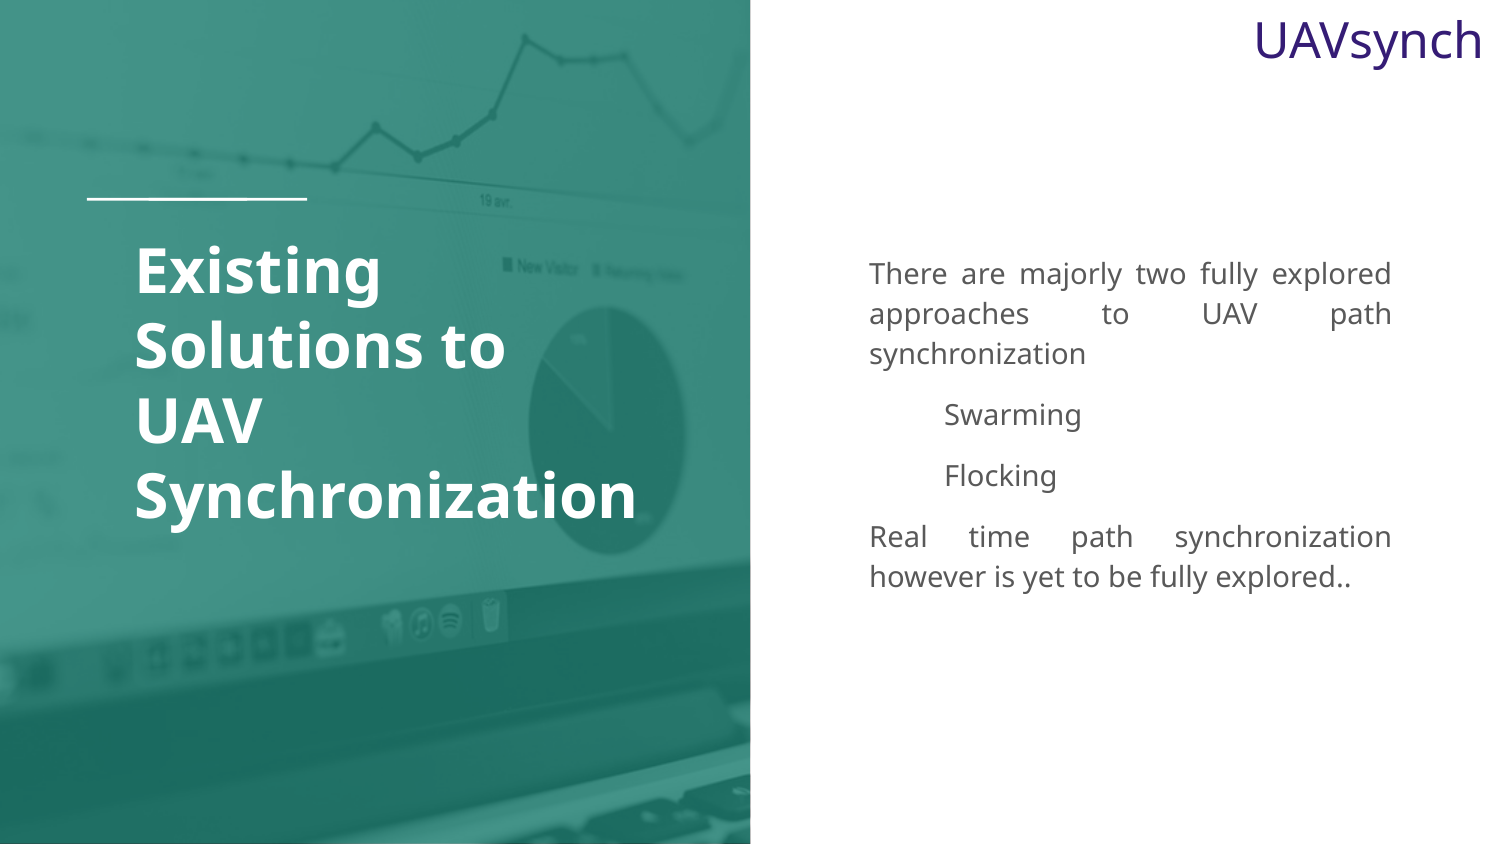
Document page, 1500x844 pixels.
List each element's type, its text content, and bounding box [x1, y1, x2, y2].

list There are majorly two fully explored approaches to UAV path synchronization Swarming Flocking Real time path synchronization however is yet to be fully explored.. [854, 173, 1408, 670]
text_box UAVsynch [0, 0, 1500, 78]
title Existing Solutions to UAV Synchronization [119, 216, 662, 494]
